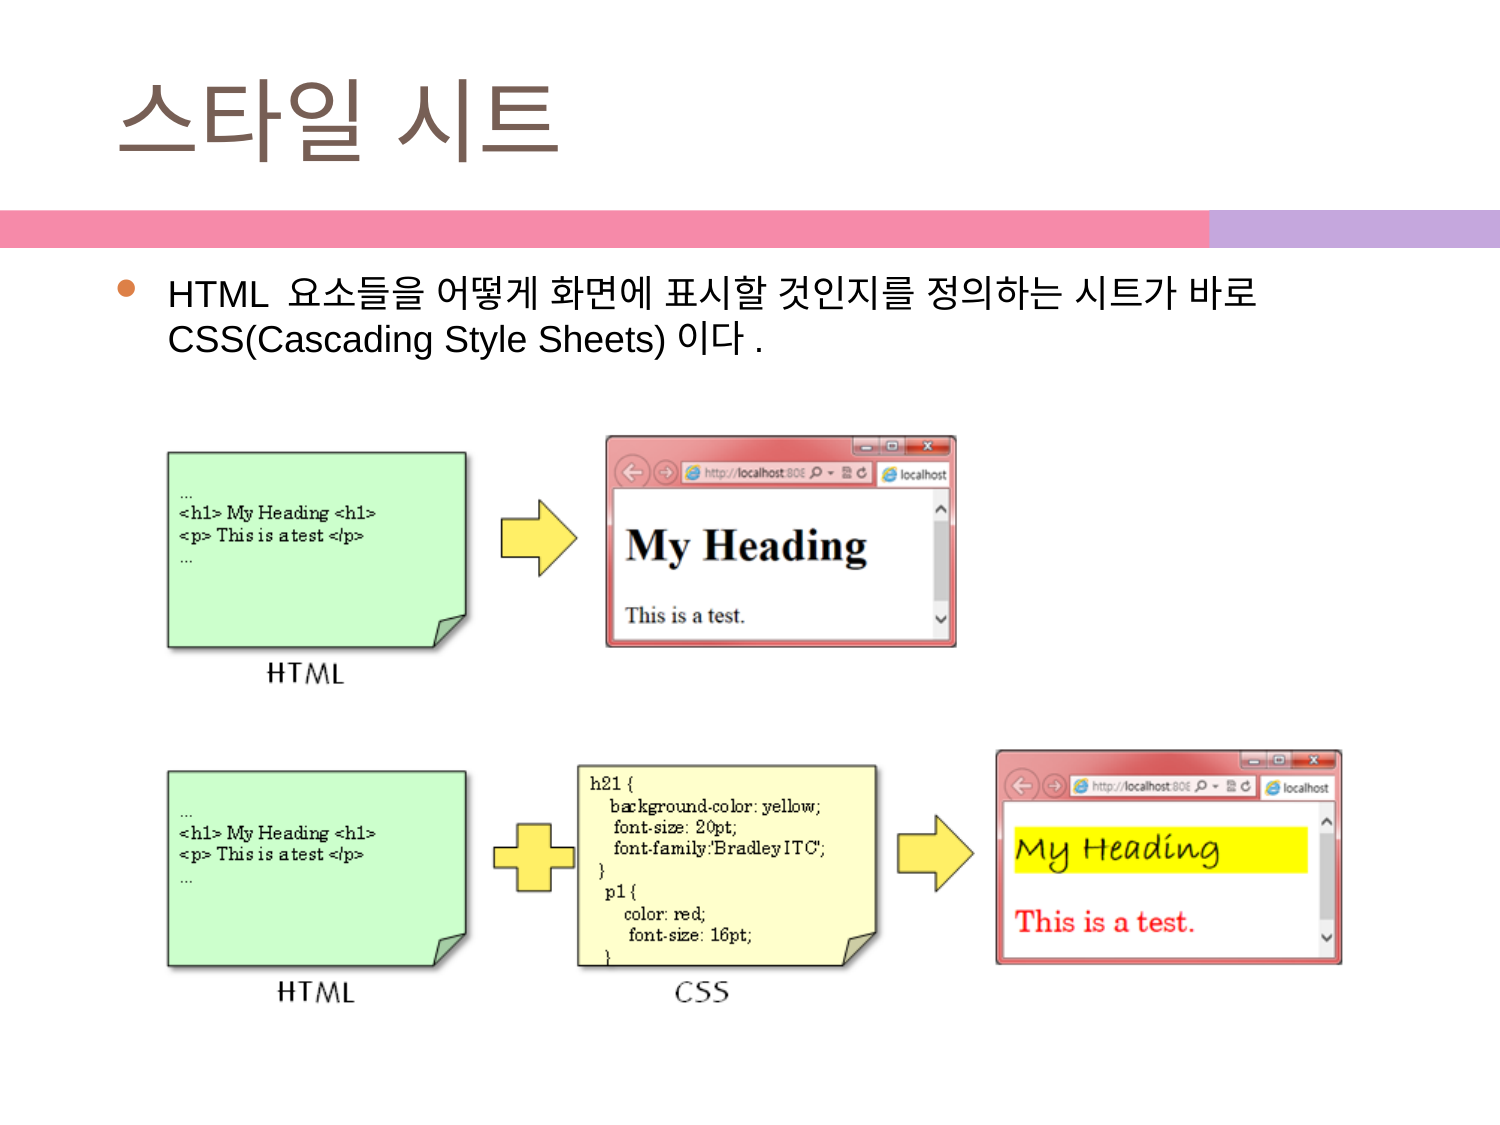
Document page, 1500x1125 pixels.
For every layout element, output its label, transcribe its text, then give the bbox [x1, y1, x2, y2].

title 스타일 시트 [100, 37, 1438, 200]
list HTML 요소들을 어떻게 화면에 표시할 것인지를 정의하는 시트가 바로 CSS(Cascading Style Sheets)이다. [100, 262, 1438, 1000]
picture [138, 404, 1362, 1028]
